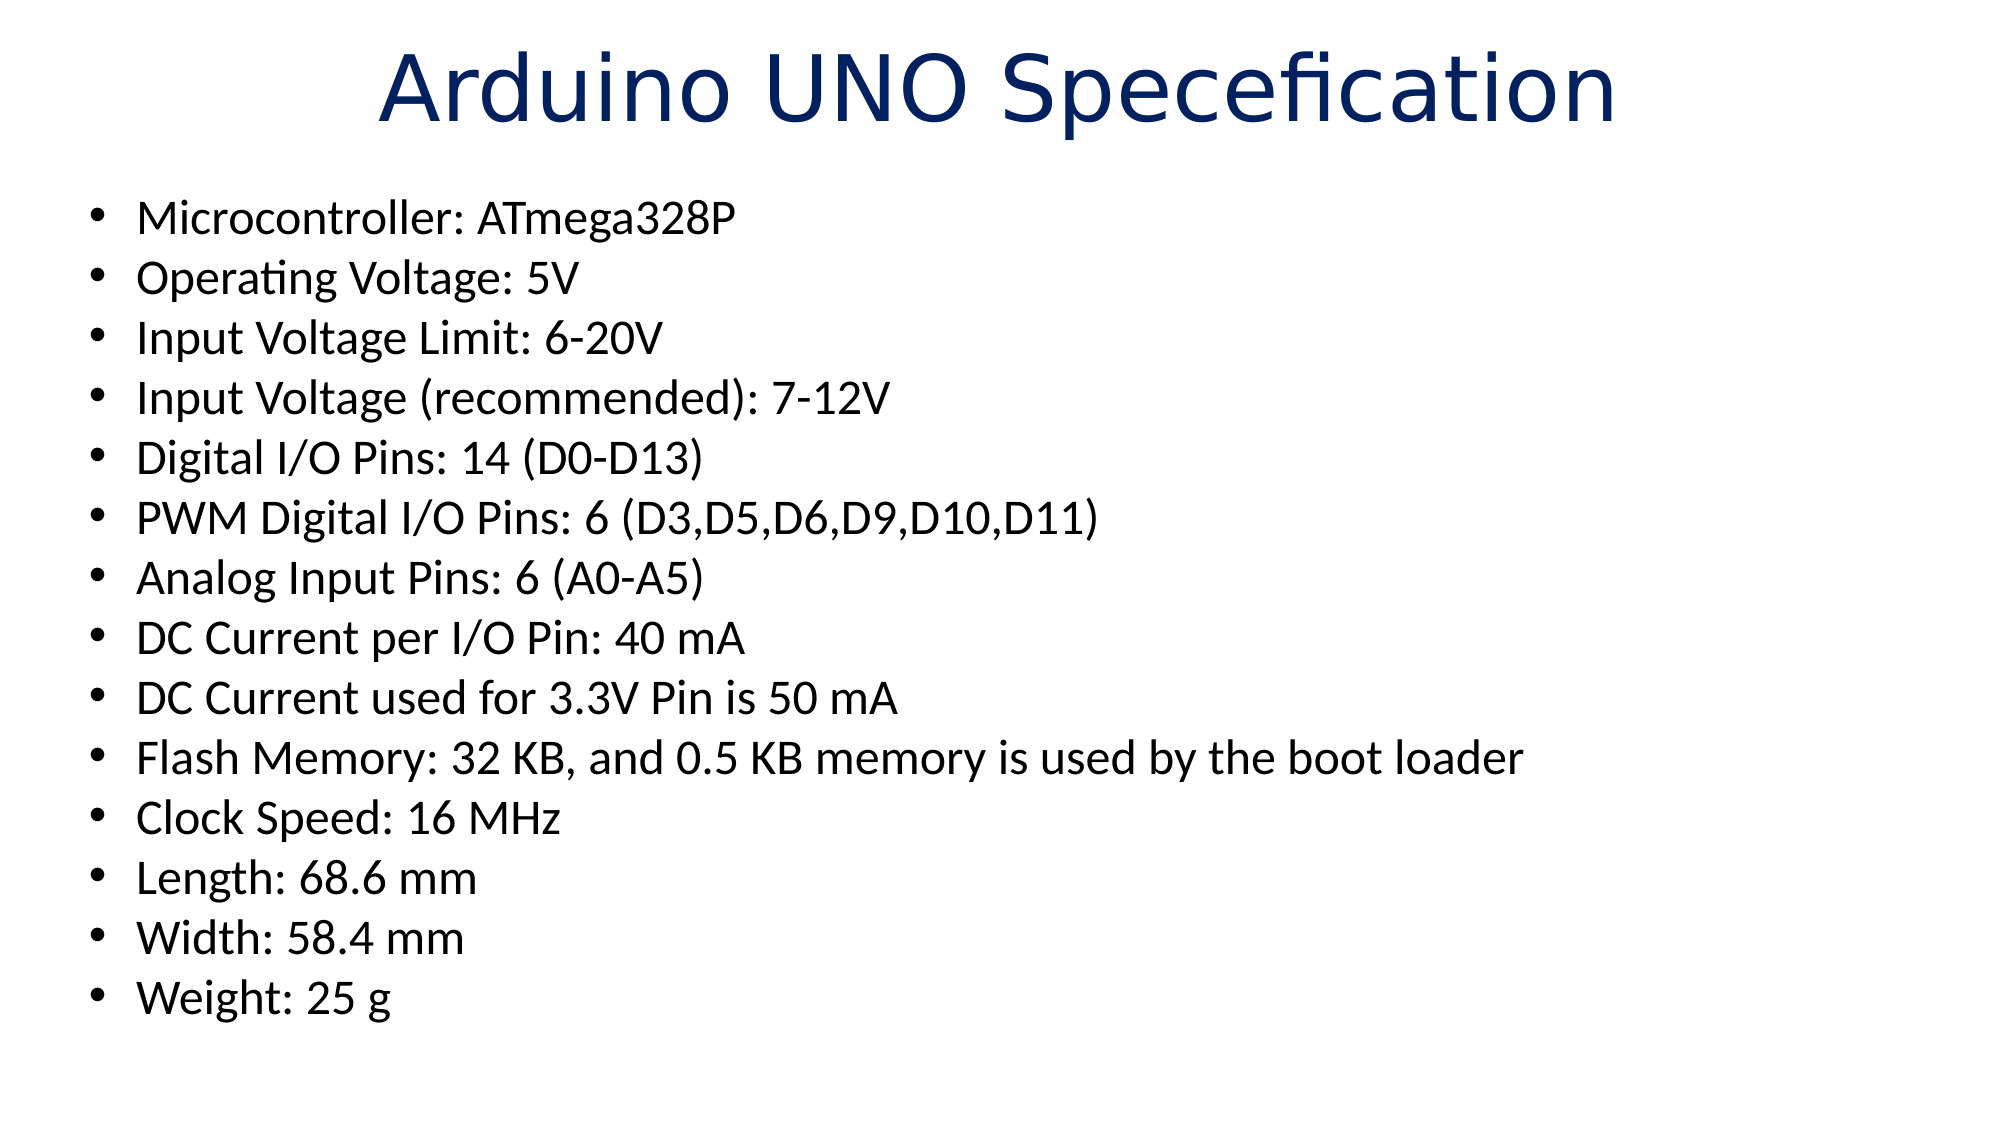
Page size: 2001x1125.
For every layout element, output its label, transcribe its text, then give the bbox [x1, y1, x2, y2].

text_box Arduino UNO Specefication [275, 22, 1724, 147]
text_box Microcontroller: ATmega328P Operating Voltage: 5V Input Voltage Limit: 6-20V Input Voltage (recommended): 7-12V Digital I/O Pins: 14 (D0-D13) PWM Digital I/O Pins: 6 (D3,D5,D6,D9,D10,D11) Analog Input Pins: 6 (A0-A5) DC Current per I/O Pin: 40 mA DC Current used for 3.3V Pin is 50 mA Flash Memory: 32 KB, and 0.5 KB memory is used by the boot loader Clock Speed: 16 MHz Length: 68.6 mm Width: 58.4 mm Weight: 25 g [74, 177, 1926, 1032]
